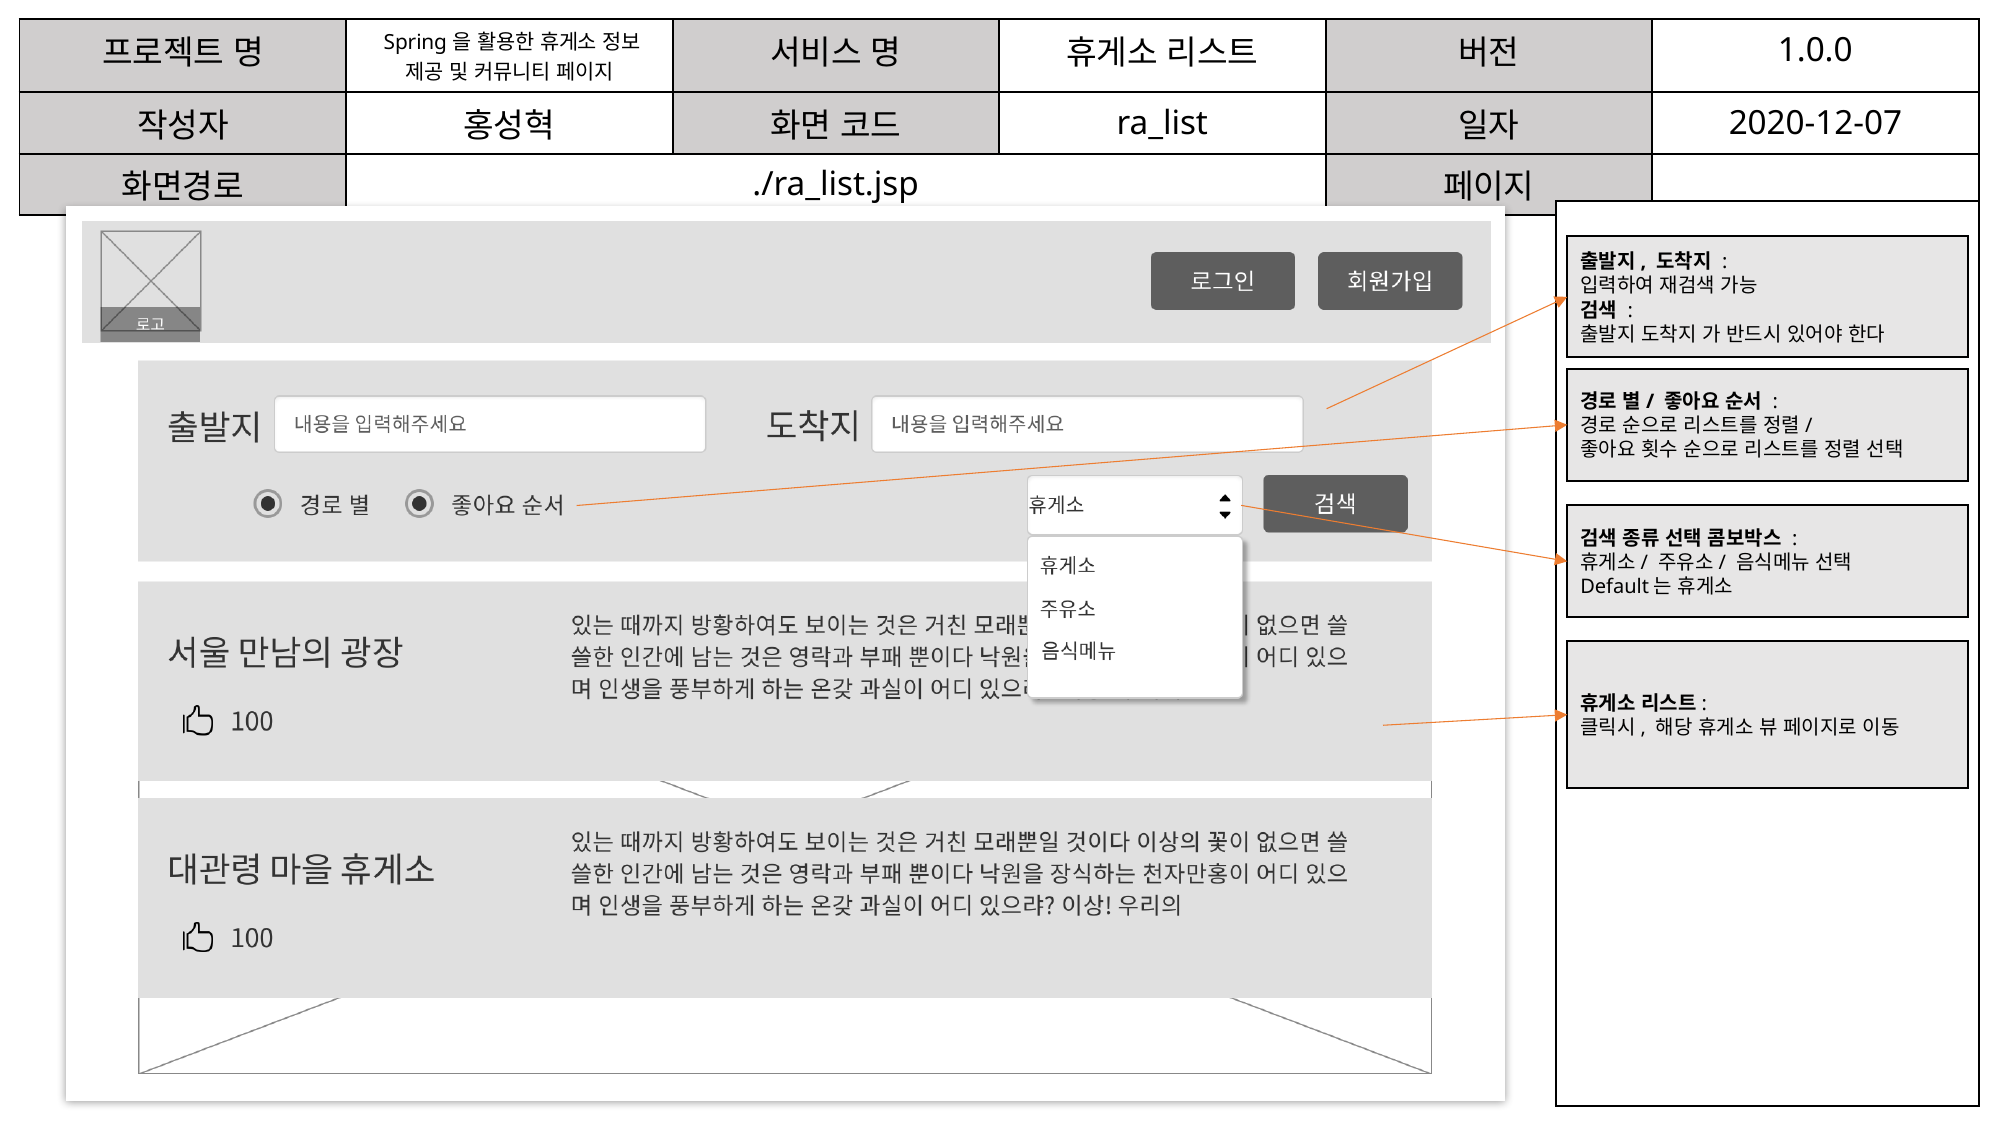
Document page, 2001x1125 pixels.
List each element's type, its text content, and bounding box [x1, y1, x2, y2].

text_box 검색 종류 선택 콤보박스 : 휴게소/ 주유소/ 음식메뉴 선택 Default는 휴게소 [1566, 504, 1969, 618]
table_cell 페이지 [1327, 155, 1651, 214]
table_cell 화면경로 [20, 155, 345, 214]
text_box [1241, 505, 1568, 562]
table_cell [1653, 155, 1978, 200]
table_cell 2020-12-07 [1653, 93, 1978, 153]
table_header 휴게소 리스트 [1000, 20, 1325, 91]
table_cell ./ra_list.jsp [347, 155, 1325, 203]
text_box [1326, 296, 1568, 409]
text_box 휴게소 리스트: 클릭시, 해당 휴게소 뷰 페이지로 이동 [1566, 640, 1969, 789]
table_cell 홍성혁 [347, 93, 672, 153]
table_header 버전 [1327, 20, 1651, 91]
text_box [1555, 200, 1980, 1107]
table_header 1.0.0 [1653, 20, 1978, 91]
table_cell 작성자 [20, 93, 345, 153]
table_header 프로젝트 명 [20, 20, 345, 91]
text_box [576, 424, 1568, 506]
table_cell 화면 코드 [674, 93, 998, 153]
table_header Spring을 활용한 휴게소 정보 제공 및 커뮤니티 페이지 [347, 20, 672, 91]
text_box 경로 별/ 좋아요 순서 : 경로 순으로 리스트를 정렬/ 좋아요 횟수 순으로 리스트를 정렬 선택 [1566, 368, 1969, 482]
table_cell ra_list [1000, 93, 1325, 153]
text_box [1382, 714, 1568, 726]
table_header 서비스 명 [674, 20, 998, 91]
text_box 출발지, 도착지 : 입력하여 재검색 가능 검색 : 출발지 도착지 가 반드시 있어야 한다 [1566, 235, 1969, 358]
table_cell 일자 [1327, 93, 1651, 153]
picture [80, 221, 1491, 1087]
